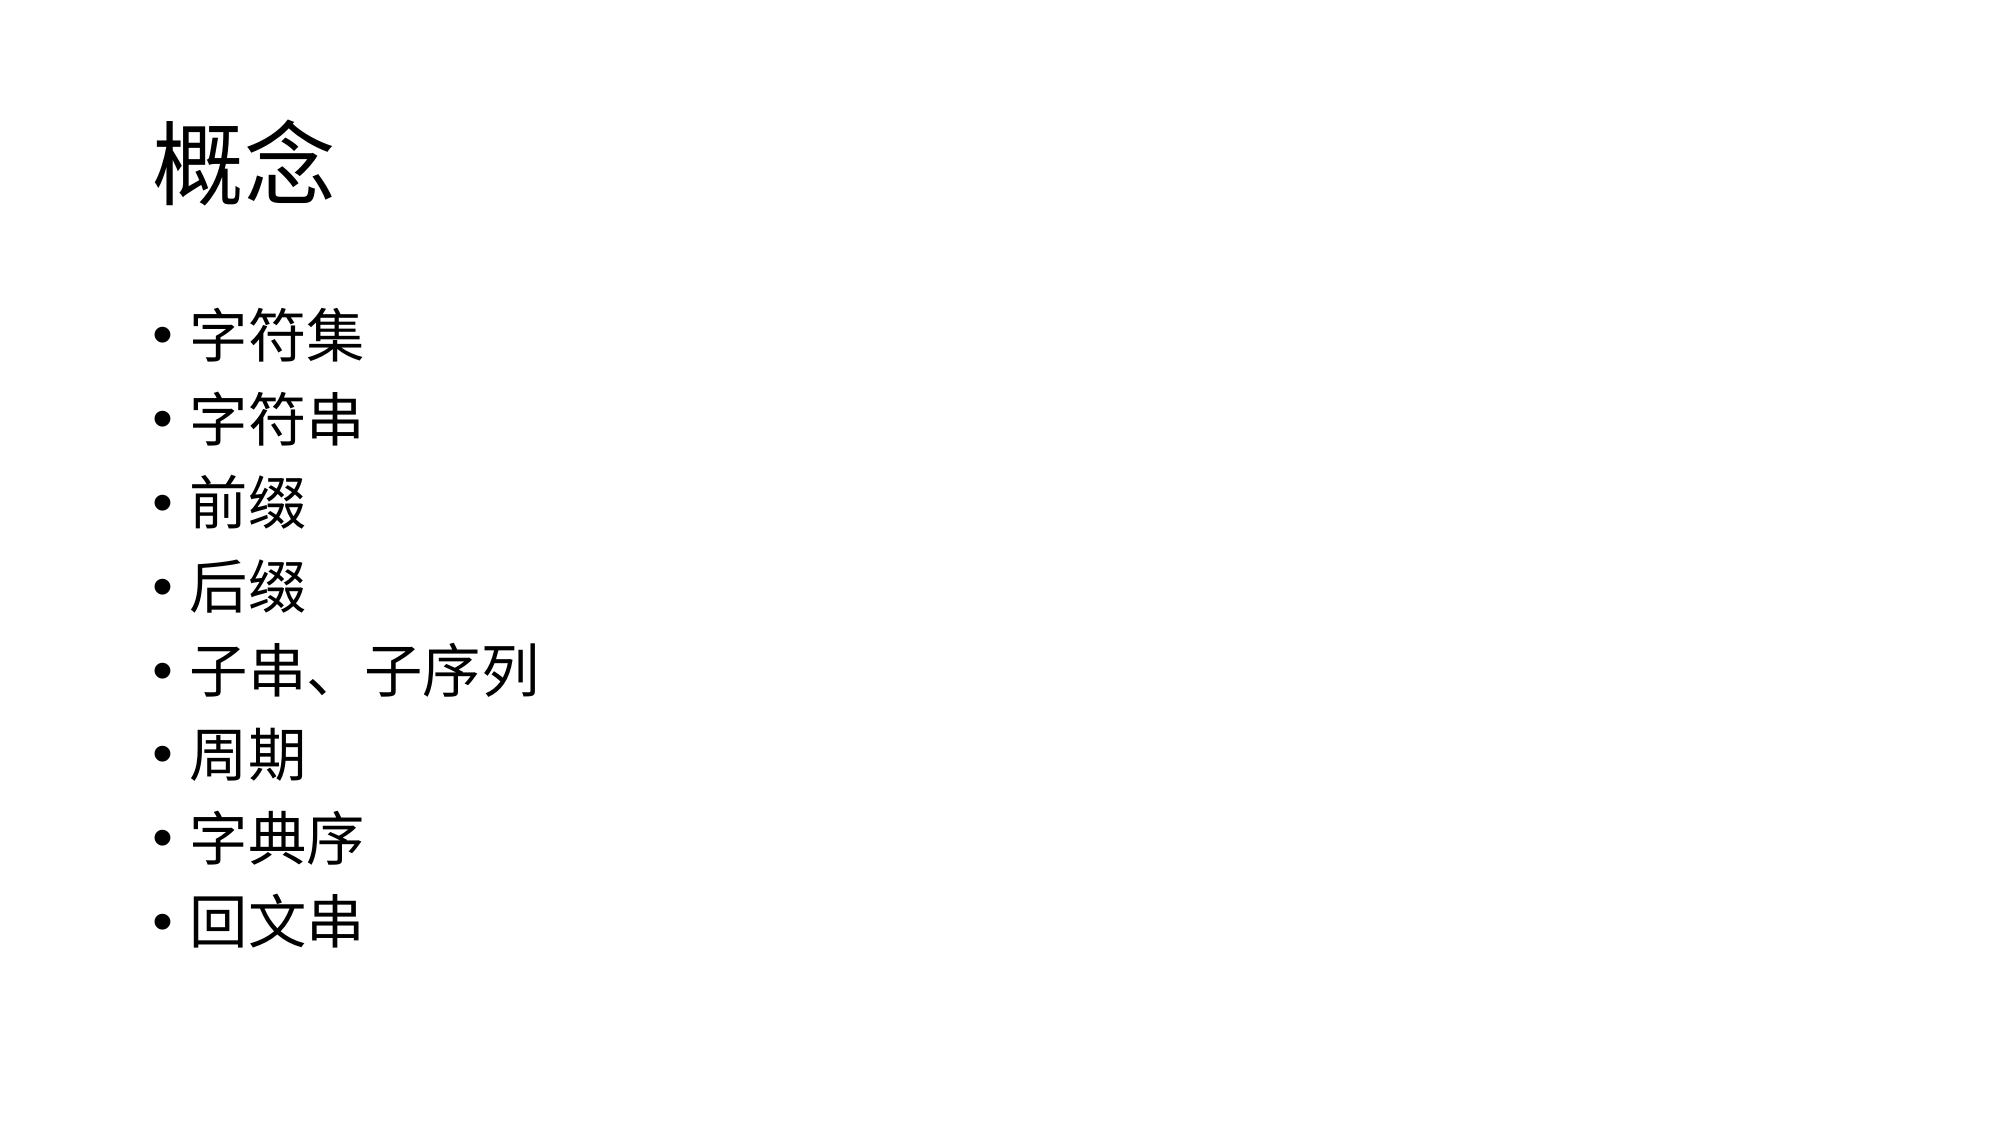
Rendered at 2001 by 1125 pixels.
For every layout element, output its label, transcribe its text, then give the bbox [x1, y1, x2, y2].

title 概念 [137, 59, 1863, 278]
list 字符集 字符串 前缀 后缀 子串、子序列 周期 字典序 回文串 [137, 299, 1863, 1014]
